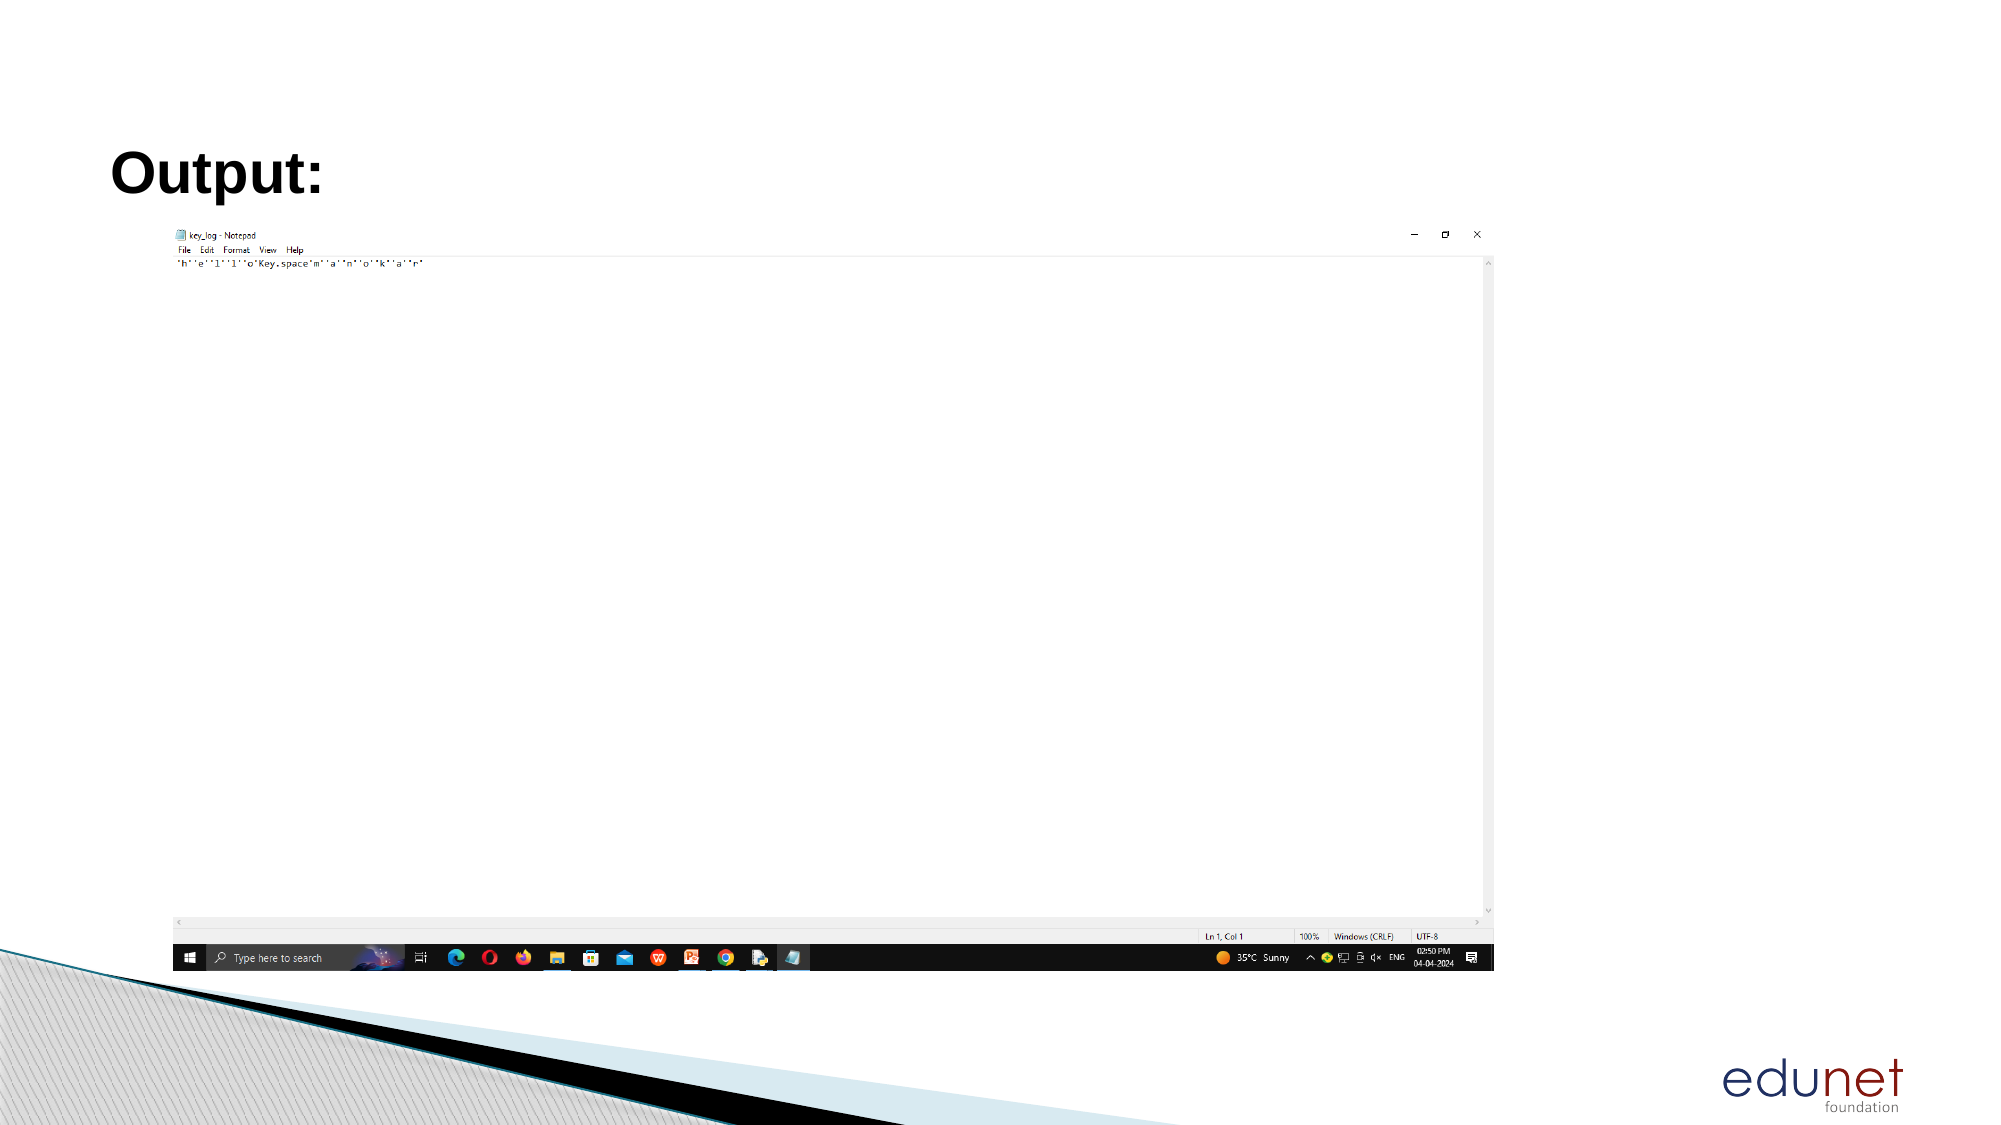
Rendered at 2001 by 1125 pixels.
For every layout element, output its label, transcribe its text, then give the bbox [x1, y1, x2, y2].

picture [1719, 1056, 1905, 1116]
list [173, 227, 1494, 971]
title Output: [95, 126, 1905, 214]
